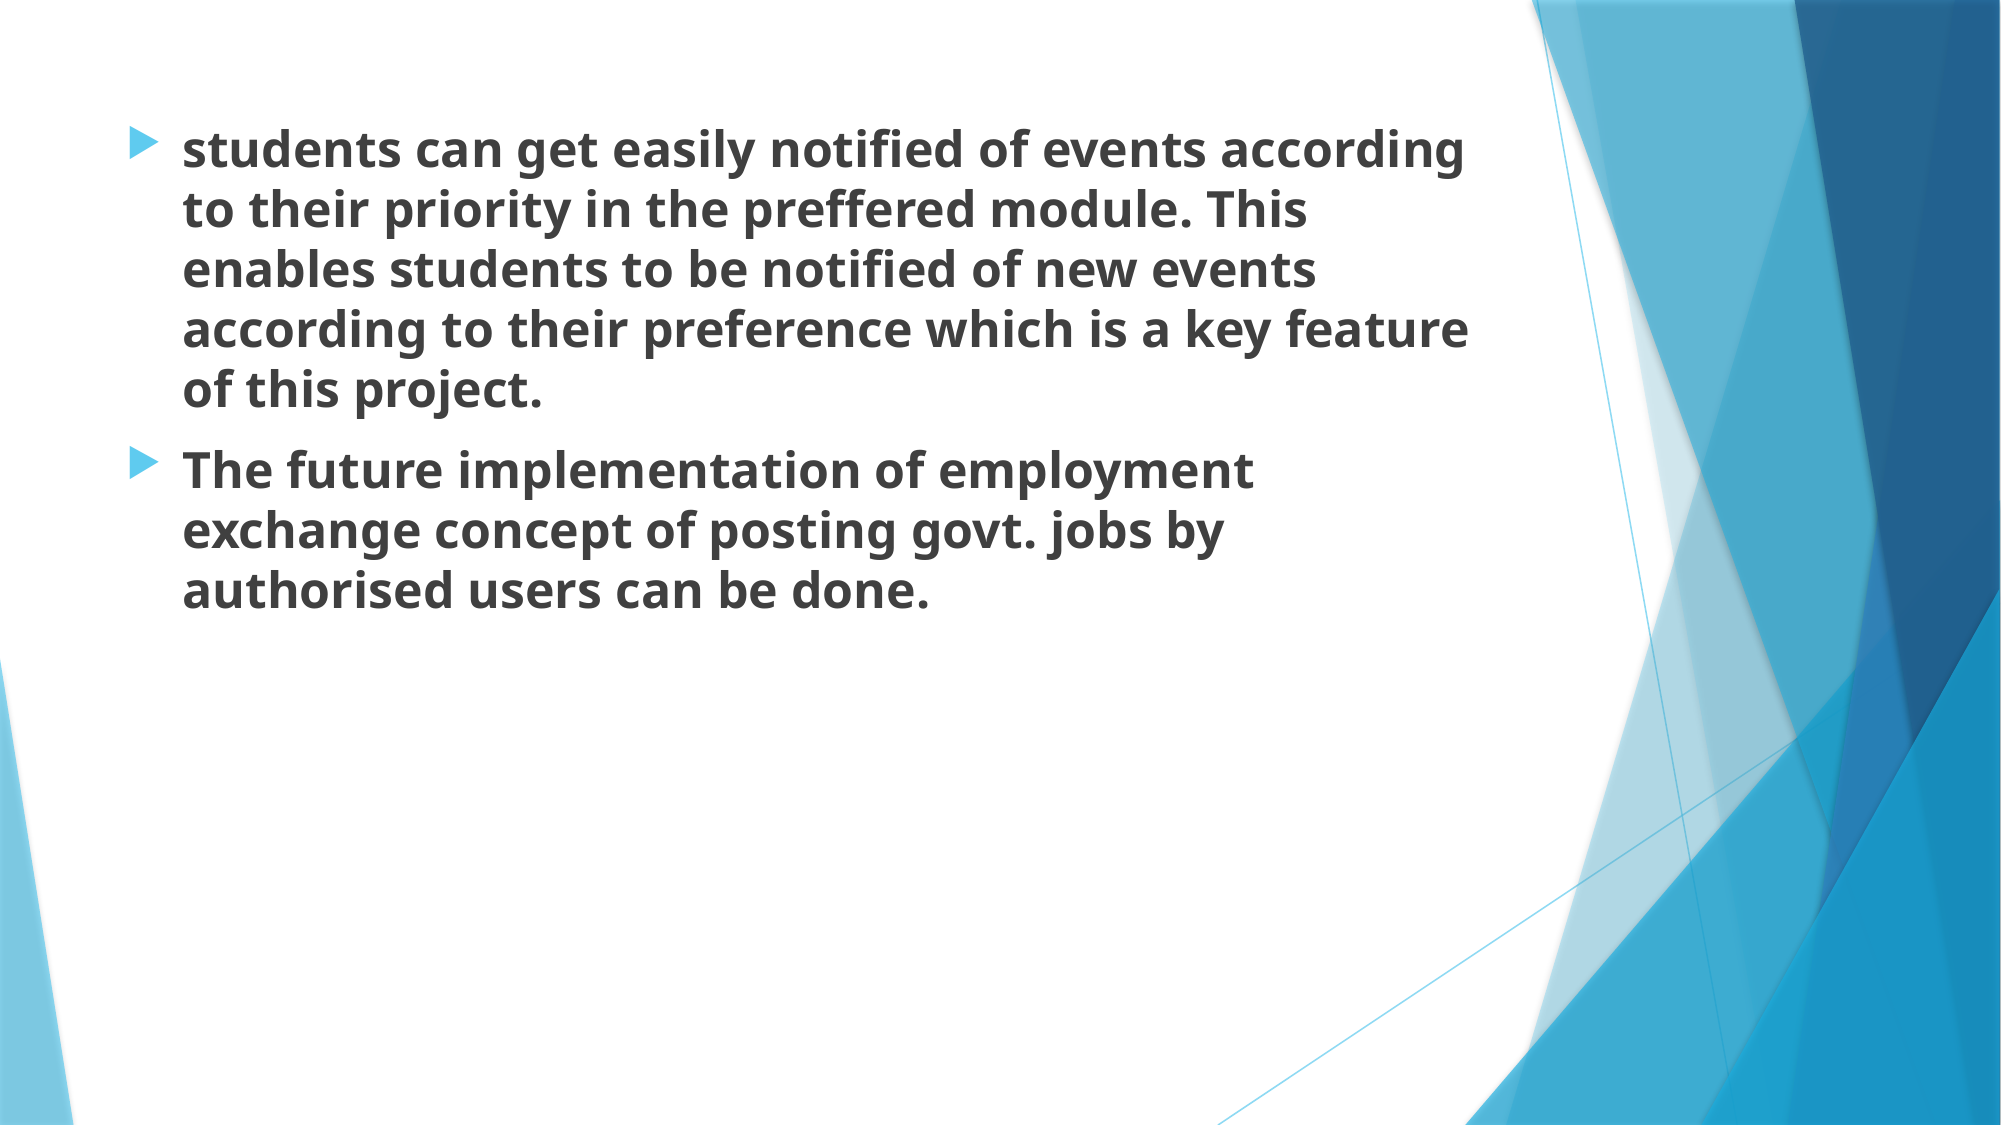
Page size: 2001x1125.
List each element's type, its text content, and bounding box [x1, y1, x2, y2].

list students can get easily notified of events according to their priority in the preffered module. This enables students to be notified of new events according to their preference which is a key feature of this project. The future implementation of employment exchange concept of posting govt. jobs by authorised users can be done. [111, 110, 1522, 991]
